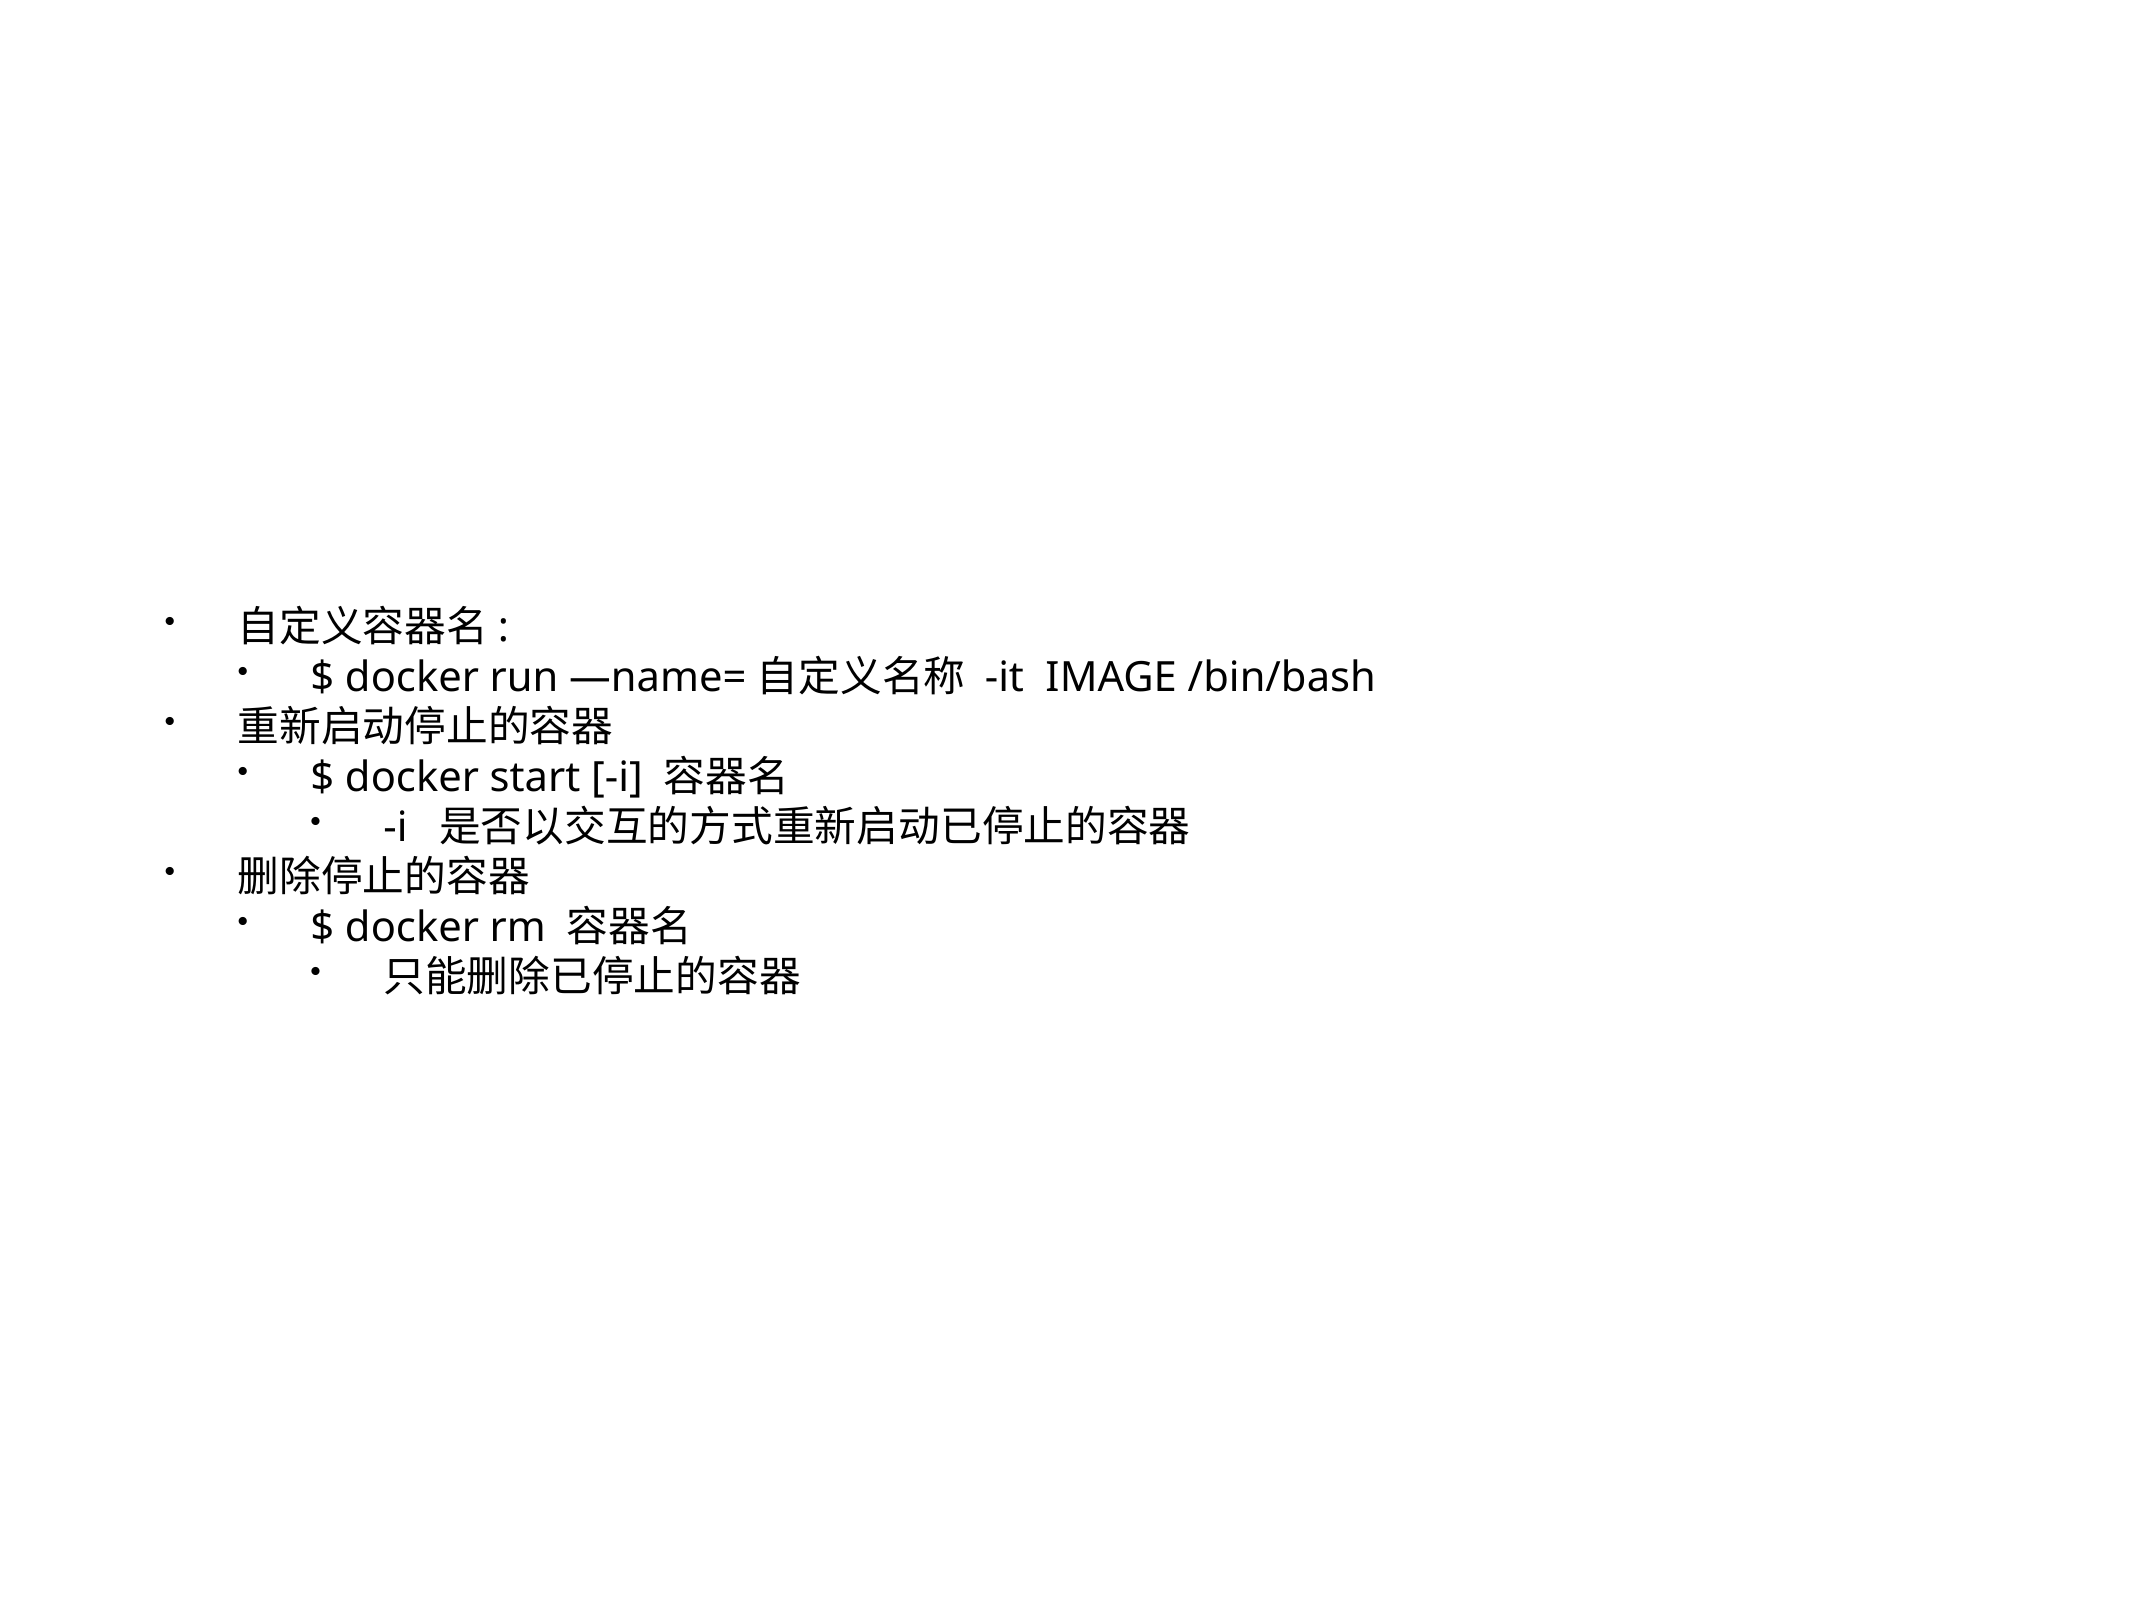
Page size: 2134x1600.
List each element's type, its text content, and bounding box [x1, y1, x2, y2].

list 自定义容器名: $ docker run —name=自定义名称 -it IMAGE /bin/bash 重新启动停止的容器 $ docker start [-i] 容器名 -i 是否以交互的方式重新启动已停止的容器 删除停止的容器 $ docker rm 容器名 只能删除已停止的容器 [155, 129, 1978, 1471]
